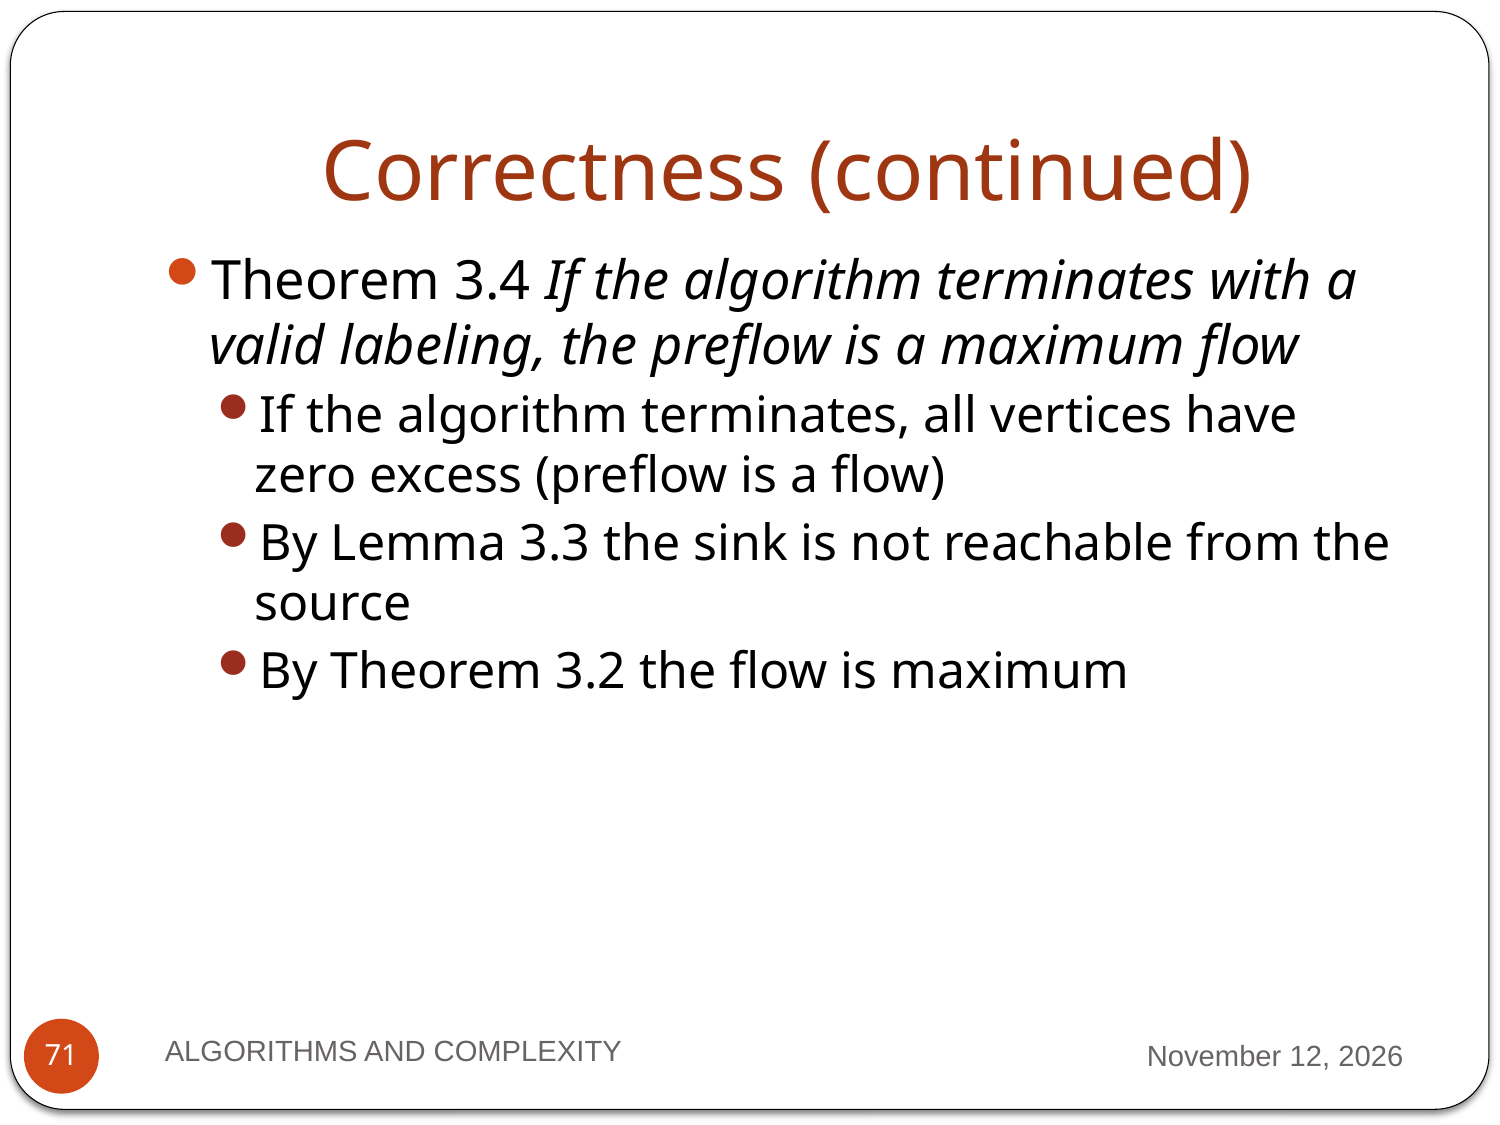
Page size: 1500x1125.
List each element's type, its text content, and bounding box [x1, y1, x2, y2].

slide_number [1012, 1015, 1419, 1094]
list Theorem 3.4 If the algorithm terminates with a valid labeling, the preflow is a maximum flow If the algorithm terminates, all vertices have zero excess (preflow is a flow) By Lemma 3.3 the sink is not reachable from the source By Theorem 3.2 the flow is maximum [149, 237, 1426, 988]
footer ALGORITHMS AND COMPLEXITY [150, 1012, 800, 1088]
slide_number 71 [23, 1018, 99, 1094]
title Correctness (continued) [149, 44, 1426, 233]
